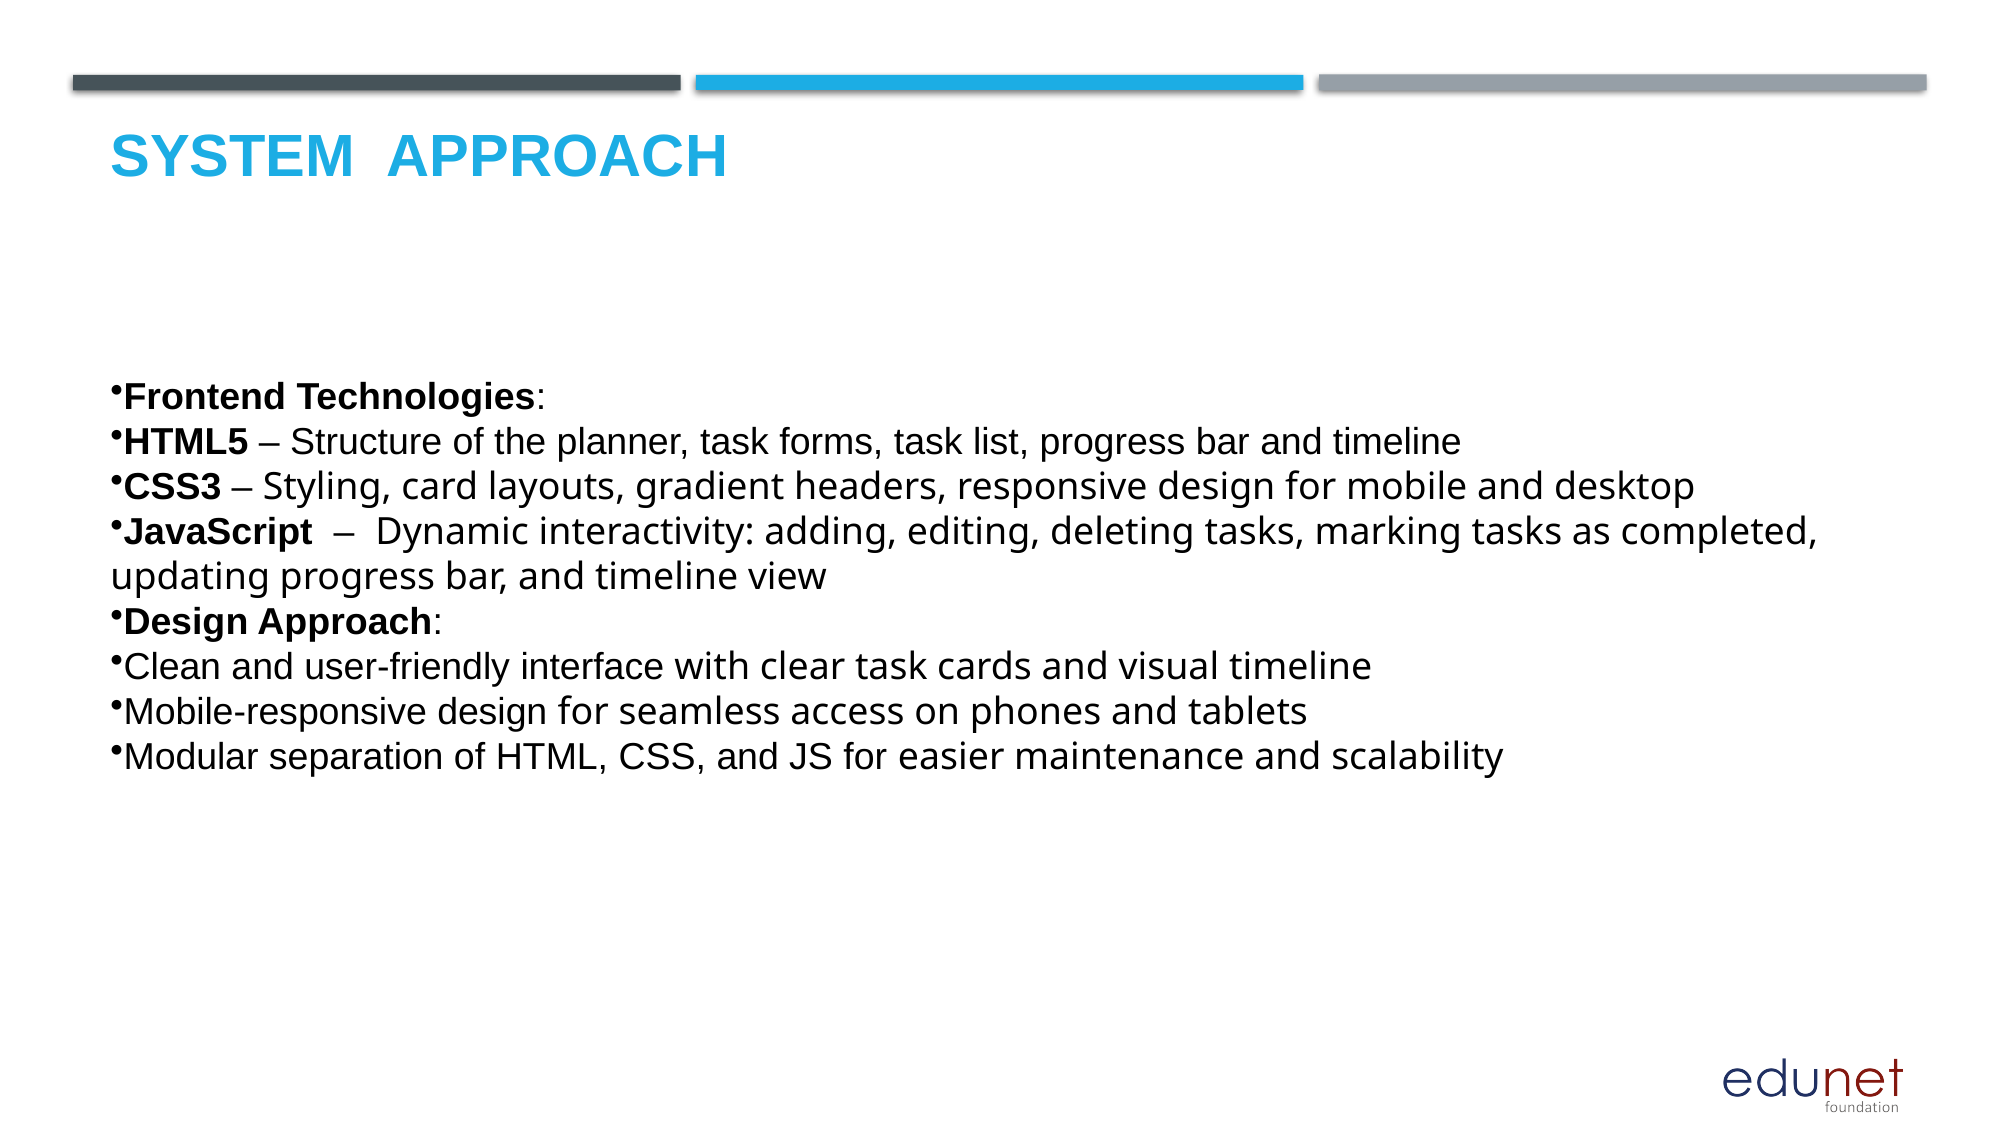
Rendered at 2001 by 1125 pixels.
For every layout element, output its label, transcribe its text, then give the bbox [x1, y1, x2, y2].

picture [1719, 1056, 1905, 1116]
title System Approach [95, 108, 1905, 196]
list Frontend Technologies: HTML5 – Structure of the planner, task forms, task list, progress bar and timeline CSS3 – Styling, card layouts, gradient headers, responsive design for mobile and desktop JavaScript – Dynamic interactivity: adding, editing, deleting tasks, marking tasks as completed, updating progress bar, and timeline view Design Approach: Clean and user-friendly interface with clear task cards and visual timeline Mobile-responsive design for seamless access on phones and tablets Modular separation of HTML, CSS, and JS for easier maintenance and scalability [95, 270, 1943, 924]
